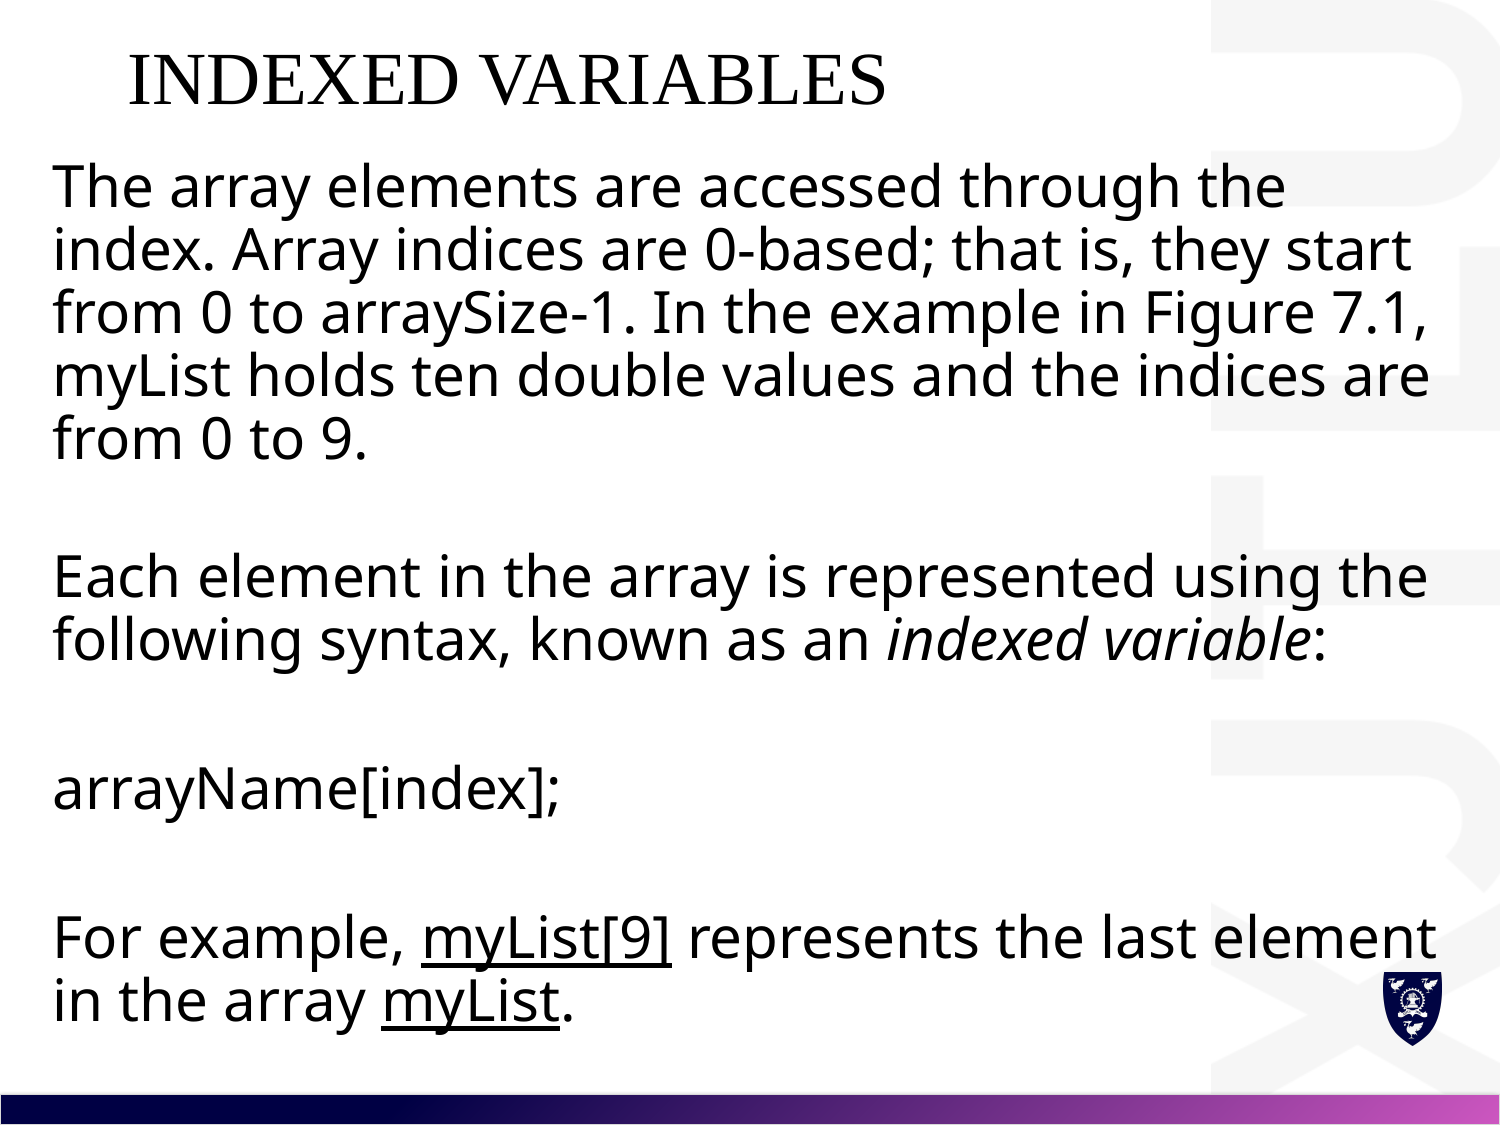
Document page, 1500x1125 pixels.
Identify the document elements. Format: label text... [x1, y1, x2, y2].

title Indexed Variables [112, 24, 1388, 125]
slide_number [1074, 1050, 1425, 1103]
list The array elements are accessed through the index. Array indices are 0-based; that is, they start from 0 to arraySize-1. In the example in Figure 7.1, myList holds ten double values and the indices are from 0 to 9. Each element in the array is represented using the following syntax, known as an indexed variable: arrayName[index]; For example, myList[9] represents the last element in the array myList. [37, 149, 1463, 1050]
